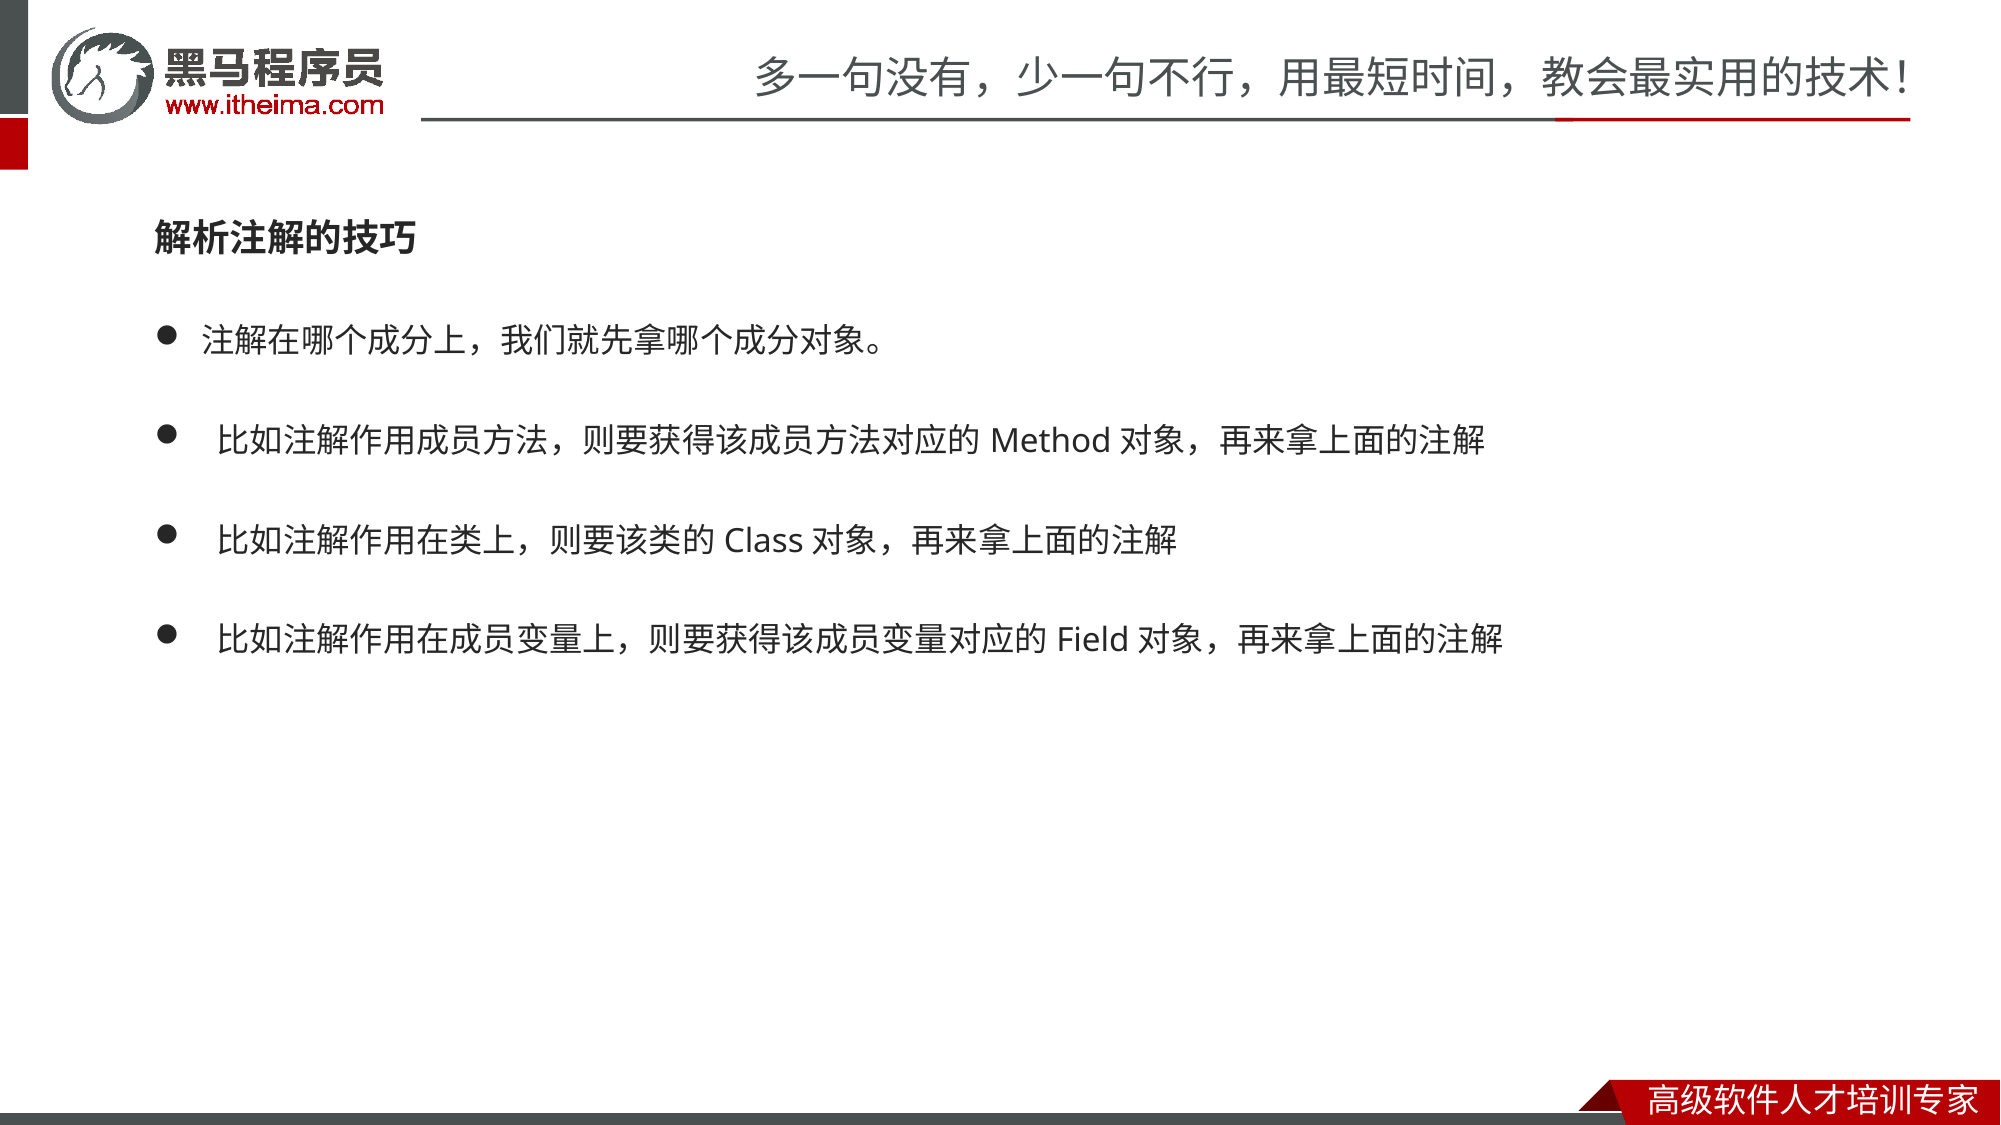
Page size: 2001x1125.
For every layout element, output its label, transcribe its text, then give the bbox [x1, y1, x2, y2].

text_box 解析注解的技巧 注解在哪个成分上，我们就先拿哪个成分对象。 比如注解作用成员方法，则要获得该成员方法对应的Method对象，再来拿上面的注解 比如注解作用在类上，则要该类的Class对象，再来拿上面的注解 比如注解作用在成员变量上，则要获得该成员变量对应的Field对象，再来拿上面的注解 [139, 139, 1693, 666]
picture [50, 26, 384, 125]
